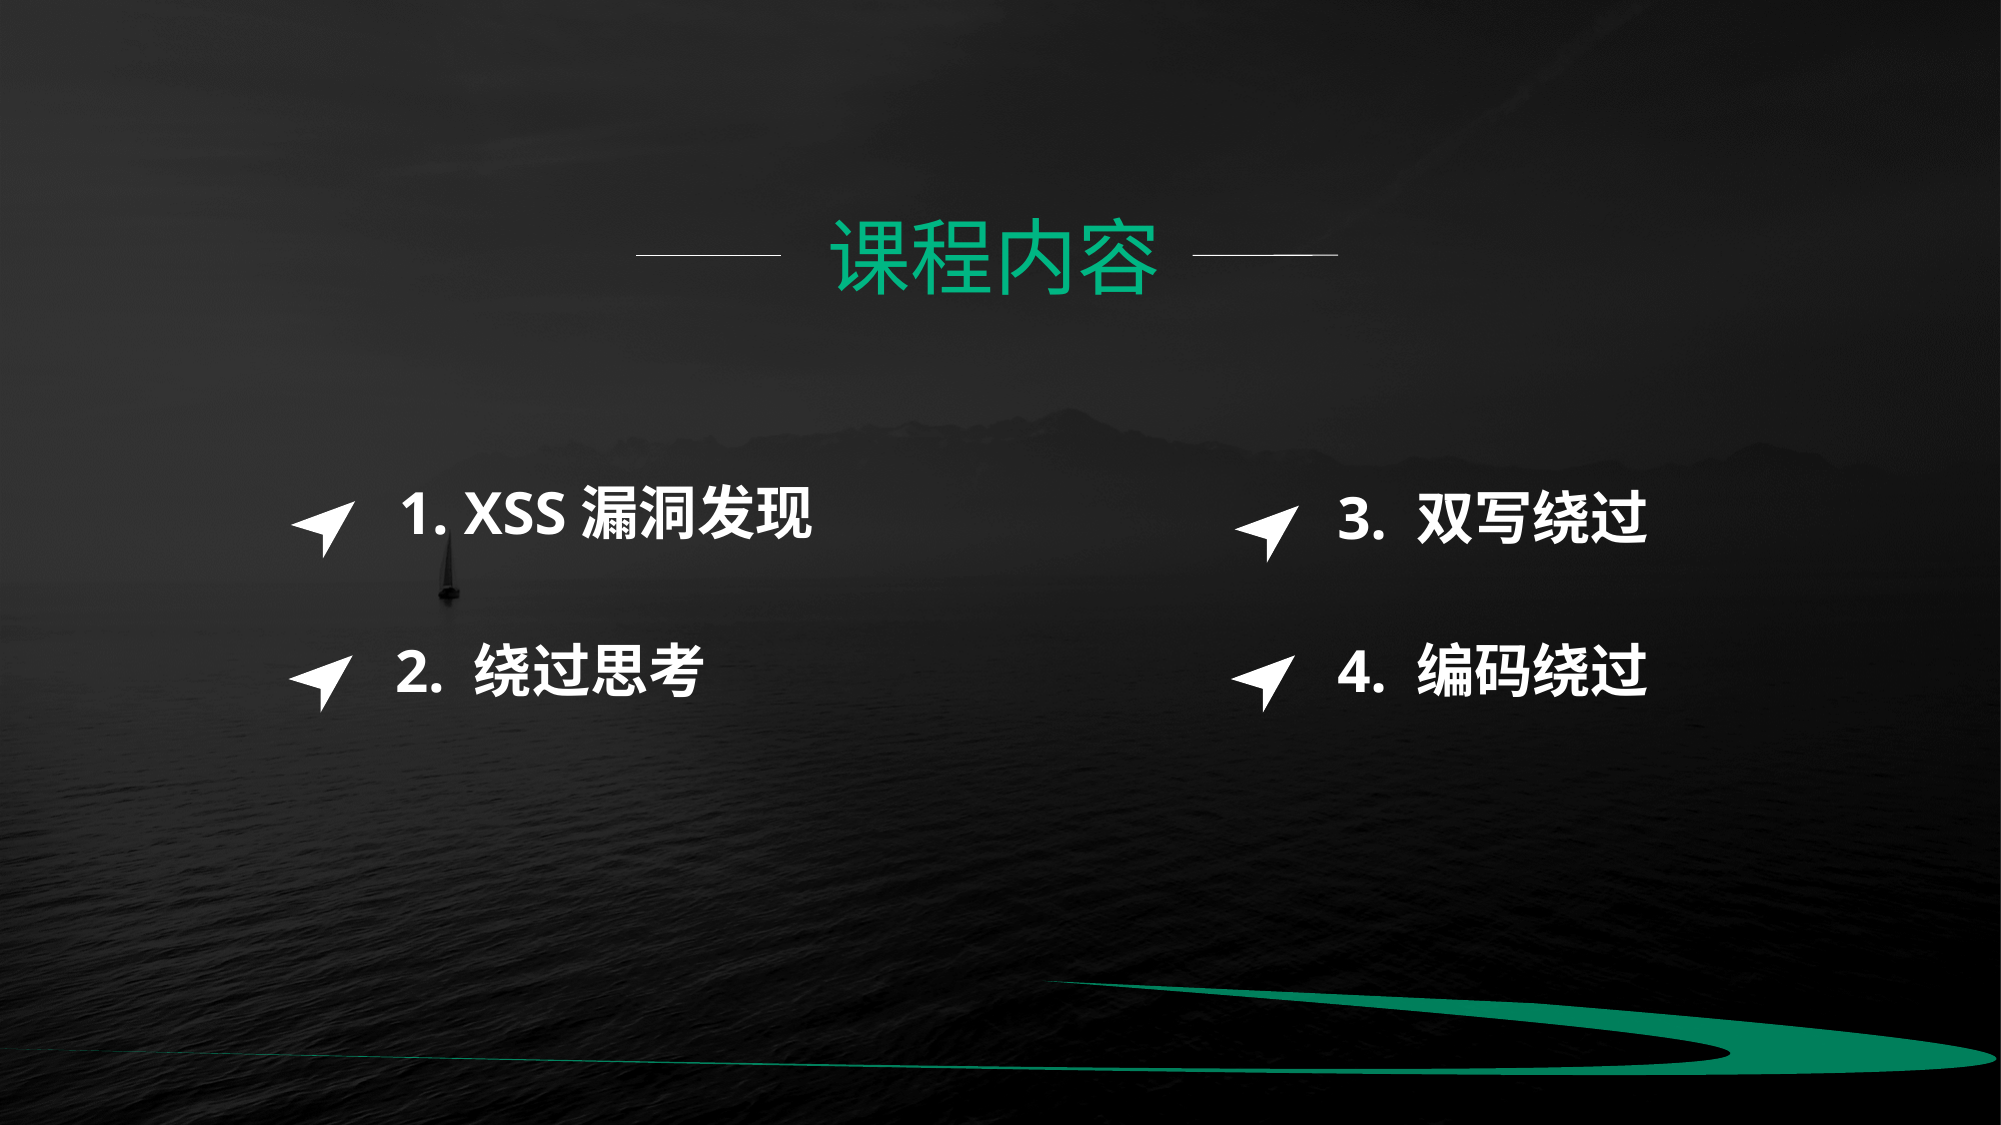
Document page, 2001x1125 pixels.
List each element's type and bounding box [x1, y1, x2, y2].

text_box [635, 197, 1338, 314]
text_box [1230, 473, 1660, 713]
picture [0, 0, 2001, 1125]
text_box [0, 979, 1998, 1077]
text_box [288, 468, 829, 713]
